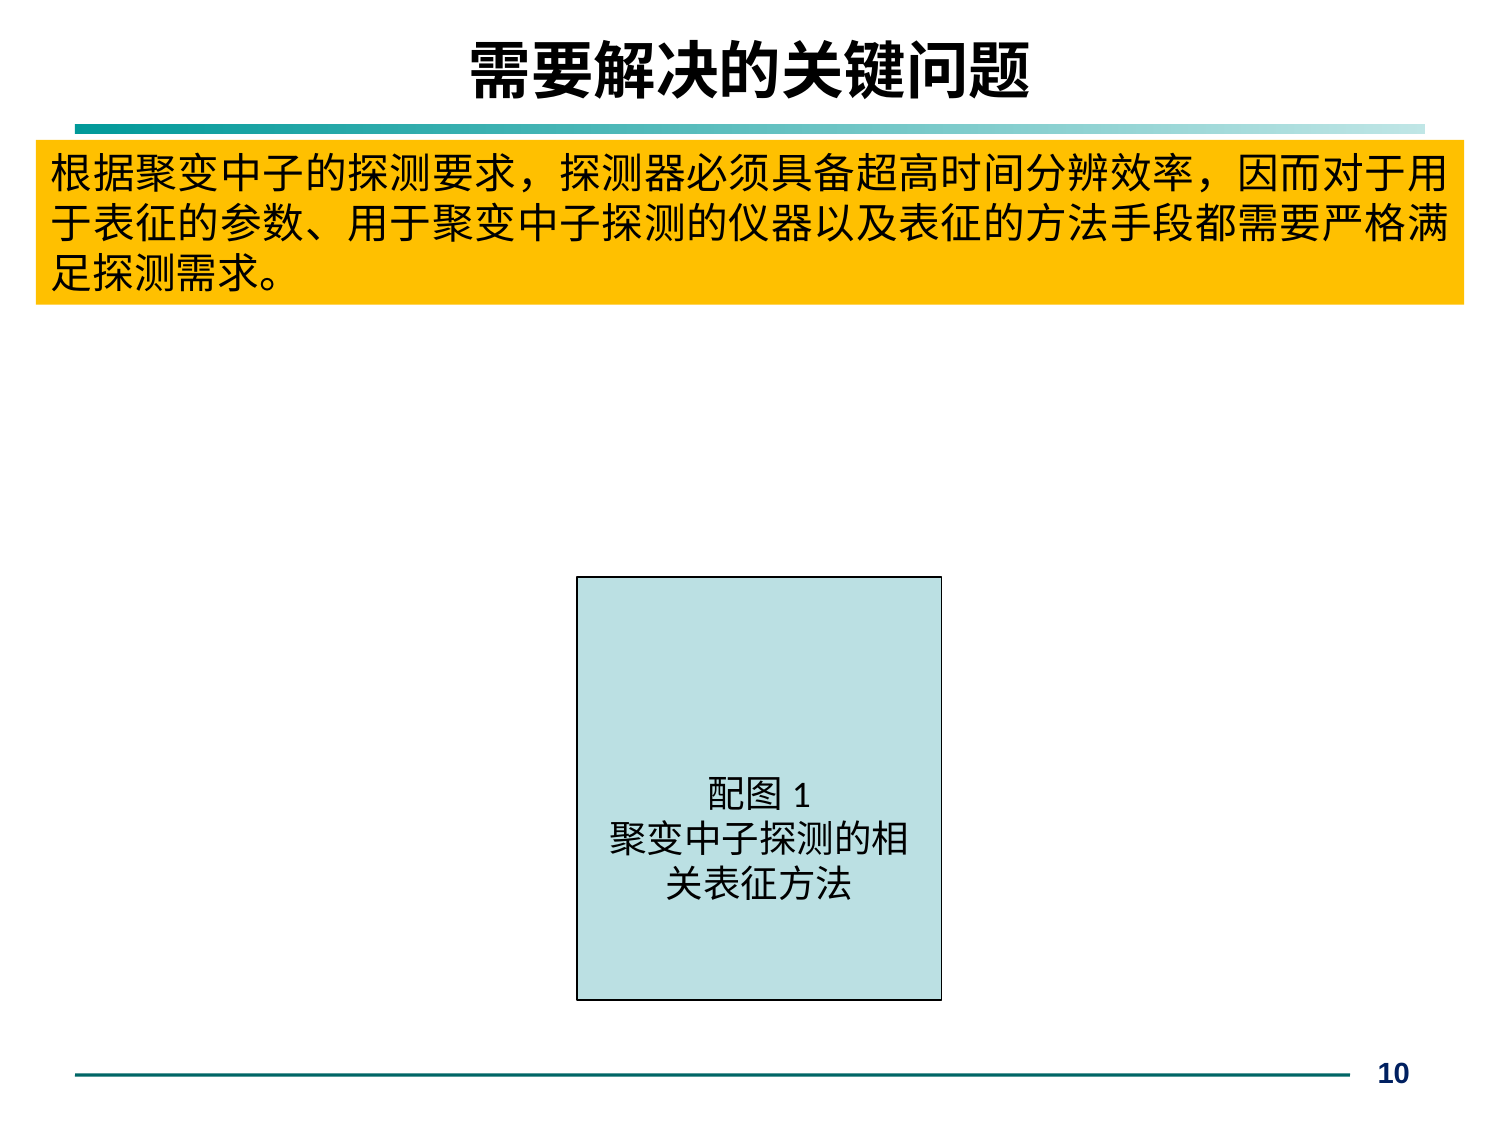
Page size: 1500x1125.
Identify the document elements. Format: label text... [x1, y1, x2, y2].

title 需要解决的关键问题 [75, 0, 1425, 139]
text_box [577, 913, 942, 1000]
text_box 配图1 聚变中子探测的相关表征方法 [577, 762, 942, 913]
slide_number 10 [1074, 1046, 1425, 1125]
text_box 根据聚变中子的探测要求，探测器必须具备超高时间分辨效率，因而对于用于表征的参数、用于聚变中子探测的仪器以及表征的方法手段都需要严格满足探测需求。 [35, 139, 1465, 305]
text_box [577, 577, 942, 762]
